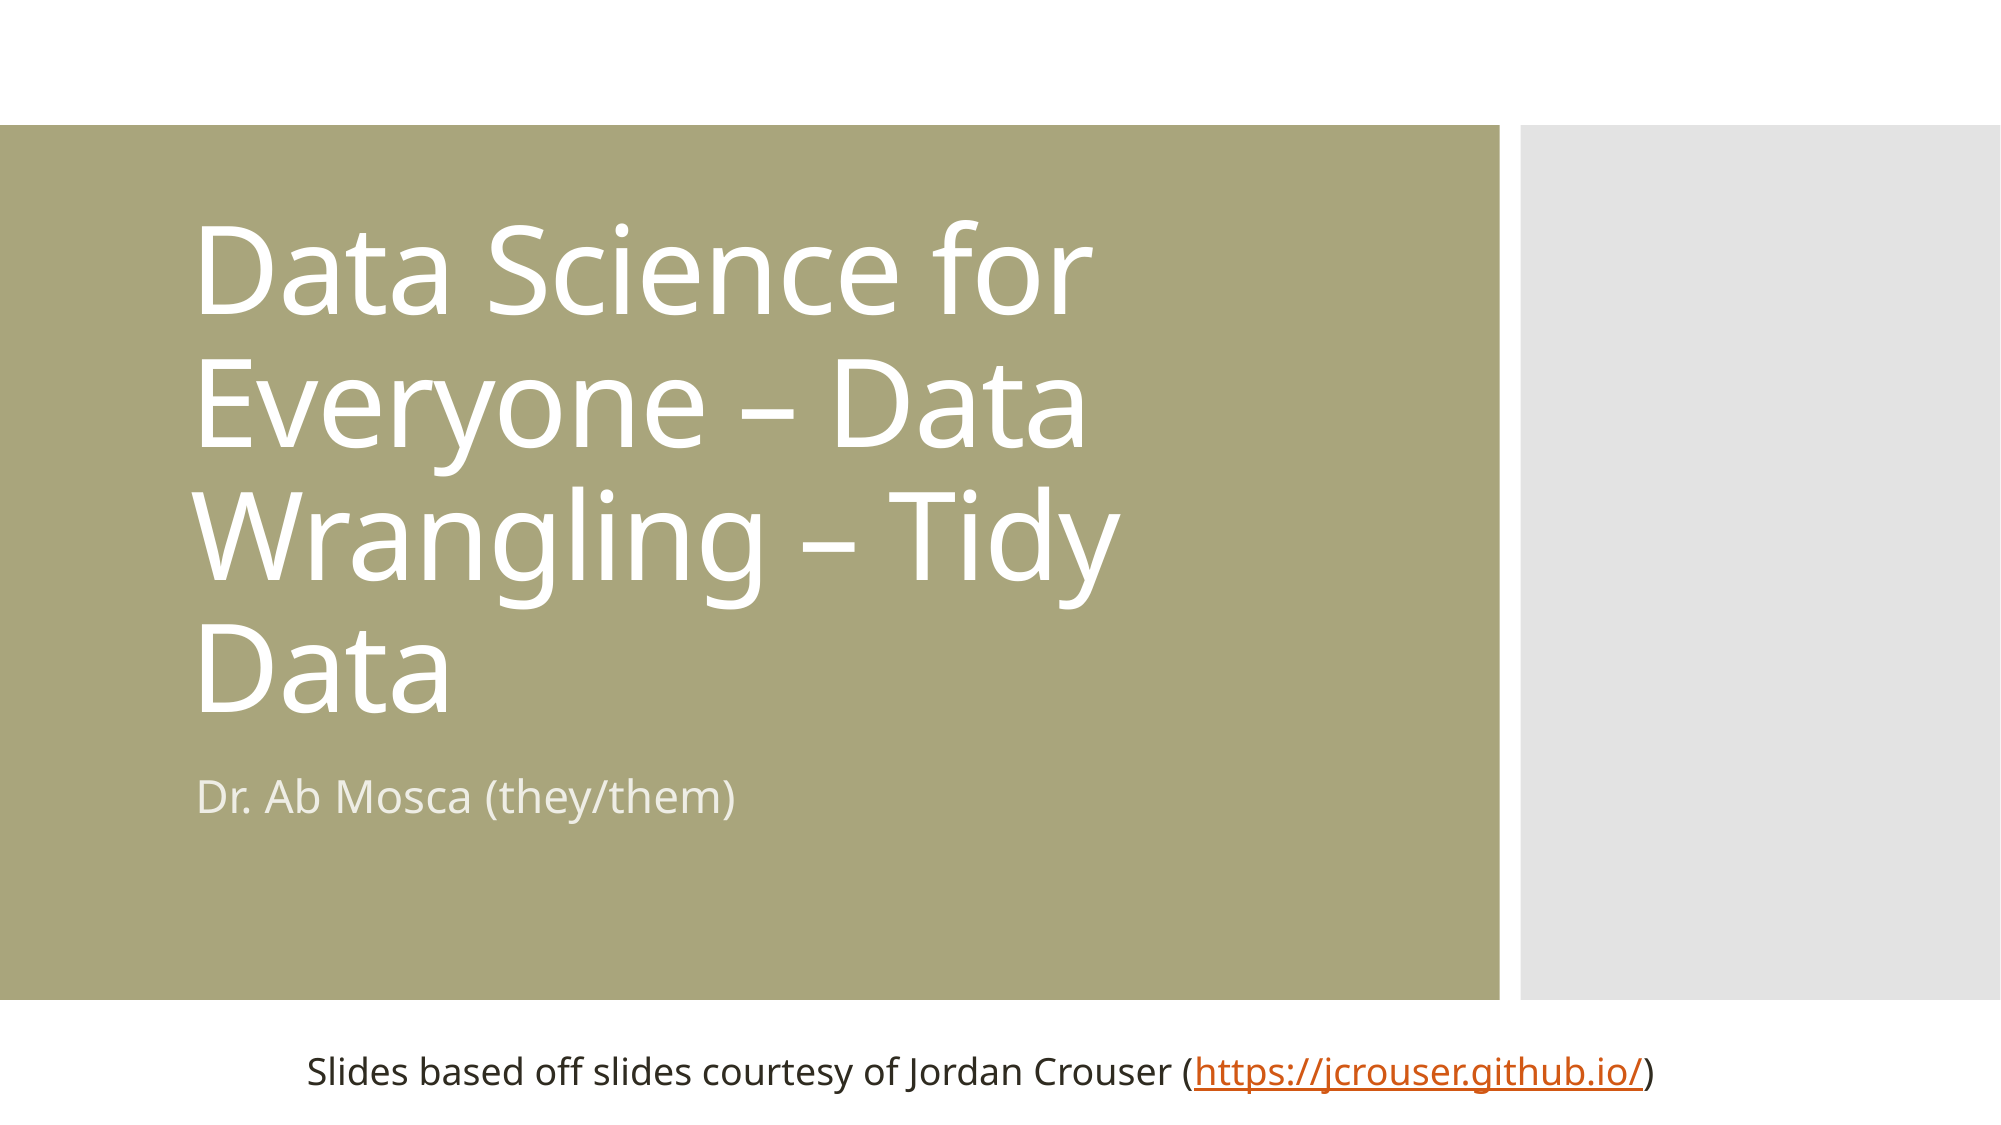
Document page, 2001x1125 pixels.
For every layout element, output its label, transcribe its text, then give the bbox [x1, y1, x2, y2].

text_box Slides based off slides courtesy of Jordan Crouser (https://jcrouser.github.io/) [292, 1040, 1679, 1107]
title Data Science for Everyone – Data Wrangling – Tidy Data [175, 213, 1376, 747]
subtitle Dr. Ab Mosca (they/them) [180, 766, 1381, 917]
